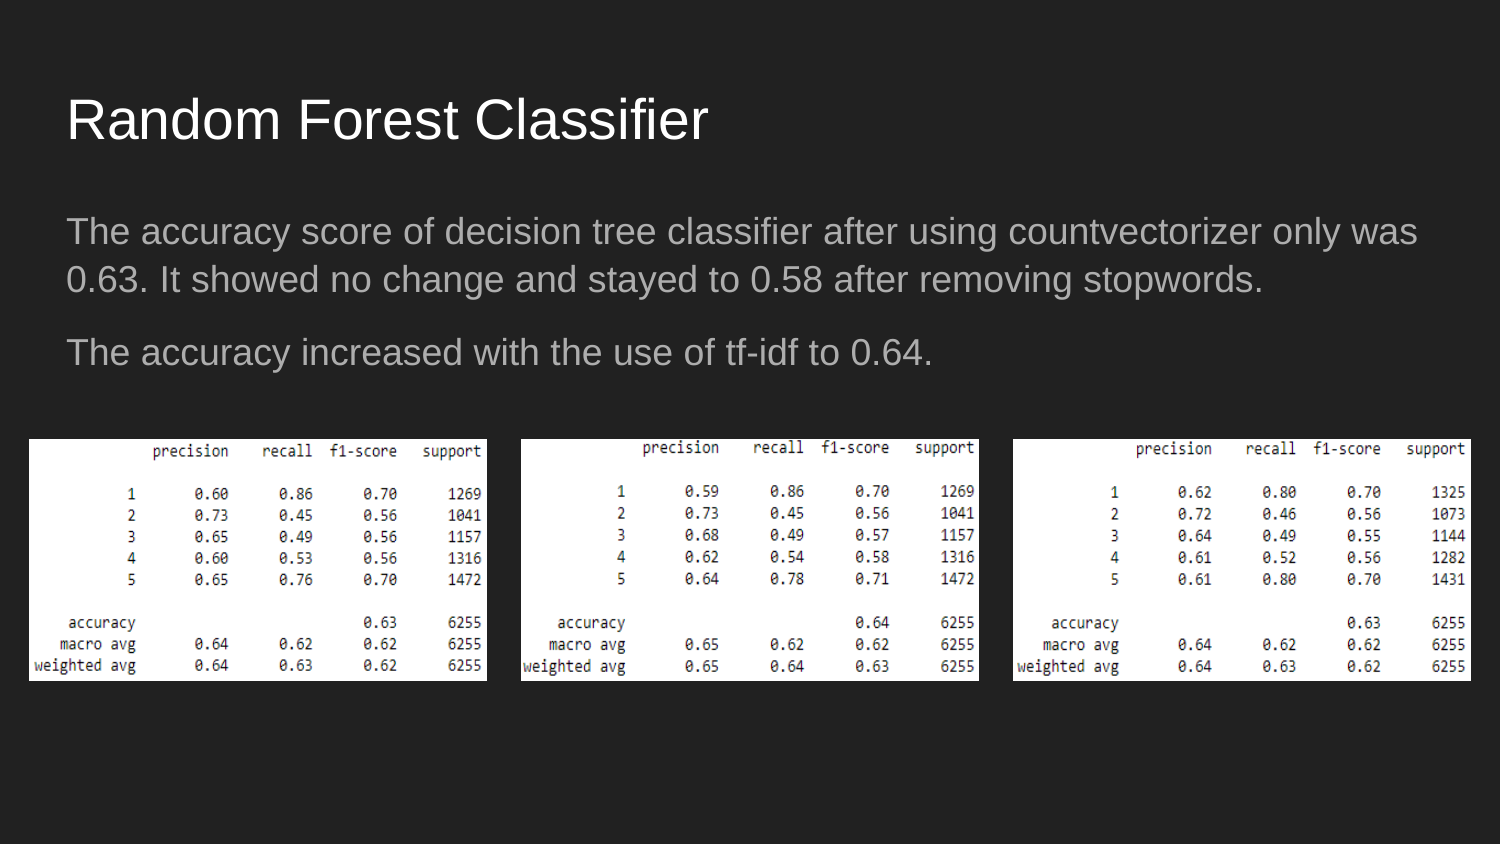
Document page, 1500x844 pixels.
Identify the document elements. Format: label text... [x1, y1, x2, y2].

picture [521, 439, 979, 681]
picture [29, 439, 487, 681]
picture [1013, 439, 1471, 681]
title Random Forest Classifier [51, 72, 1449, 167]
list The accuracy score of decision tree classifier after using countvectorizer only was 0.63. It showed no change and stayed to 0.58 after removing stopwords. The accuracy increased with the use of tf-idf to 0.64. [51, 189, 1449, 750]
